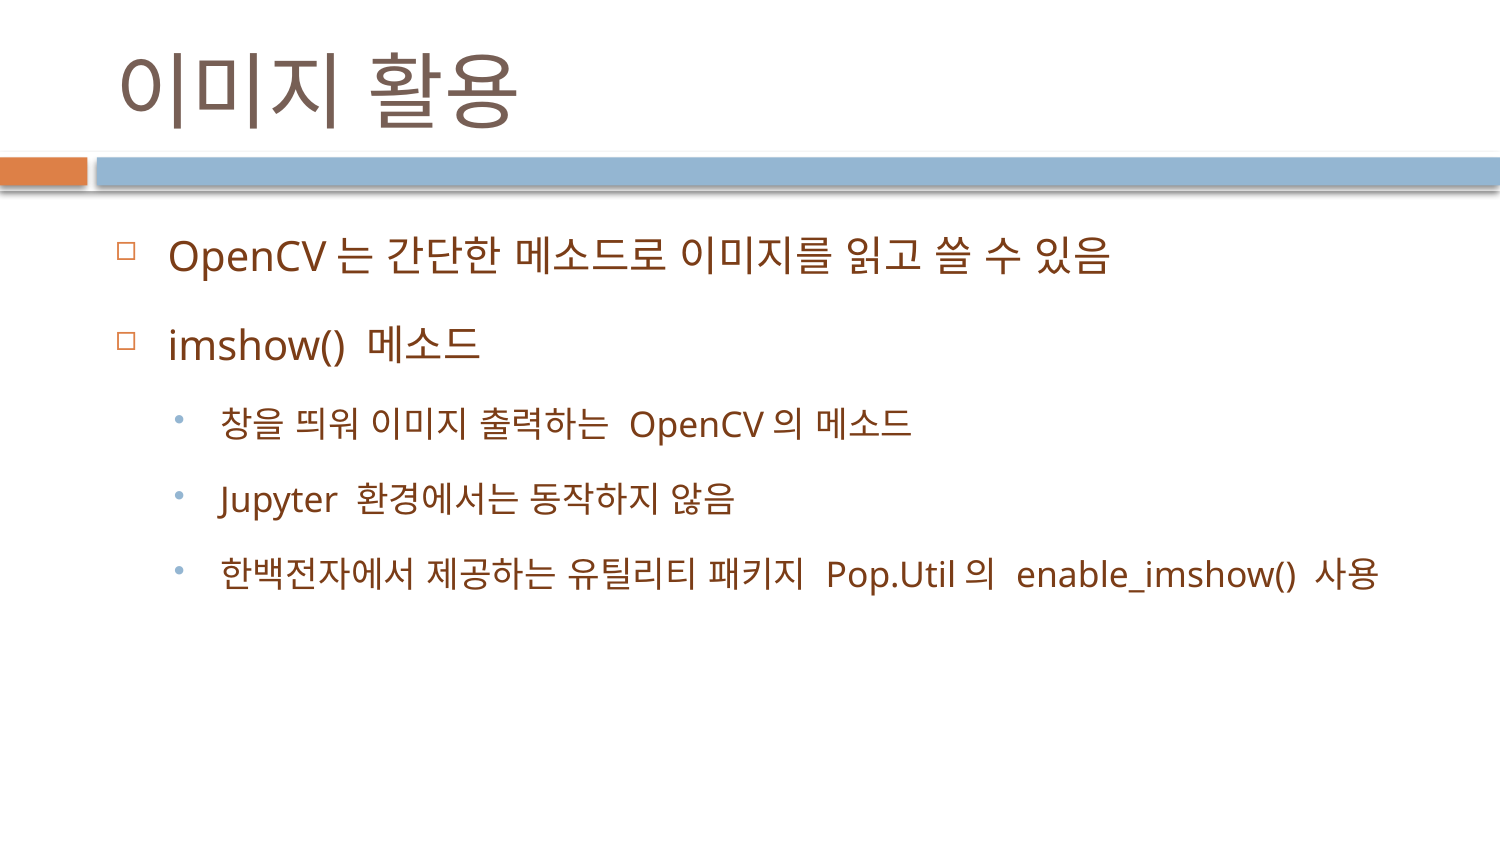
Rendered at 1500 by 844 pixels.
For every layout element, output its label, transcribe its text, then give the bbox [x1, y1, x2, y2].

title 이미지 활용 [100, 28, 1438, 150]
list OpenCV는 간단한 메소드로 이미지를 읽고 쓸 수 있음 imshow() 메소드 창을 띄워 이미지 출력하는 OpenCV의 메소드 Jupyter 환경에서는 동작하지 않음 한백전자에서 제공하는 유틸리티 패키지 Pop.Util의 enable_imshow() 사용 [100, 196, 1438, 750]
